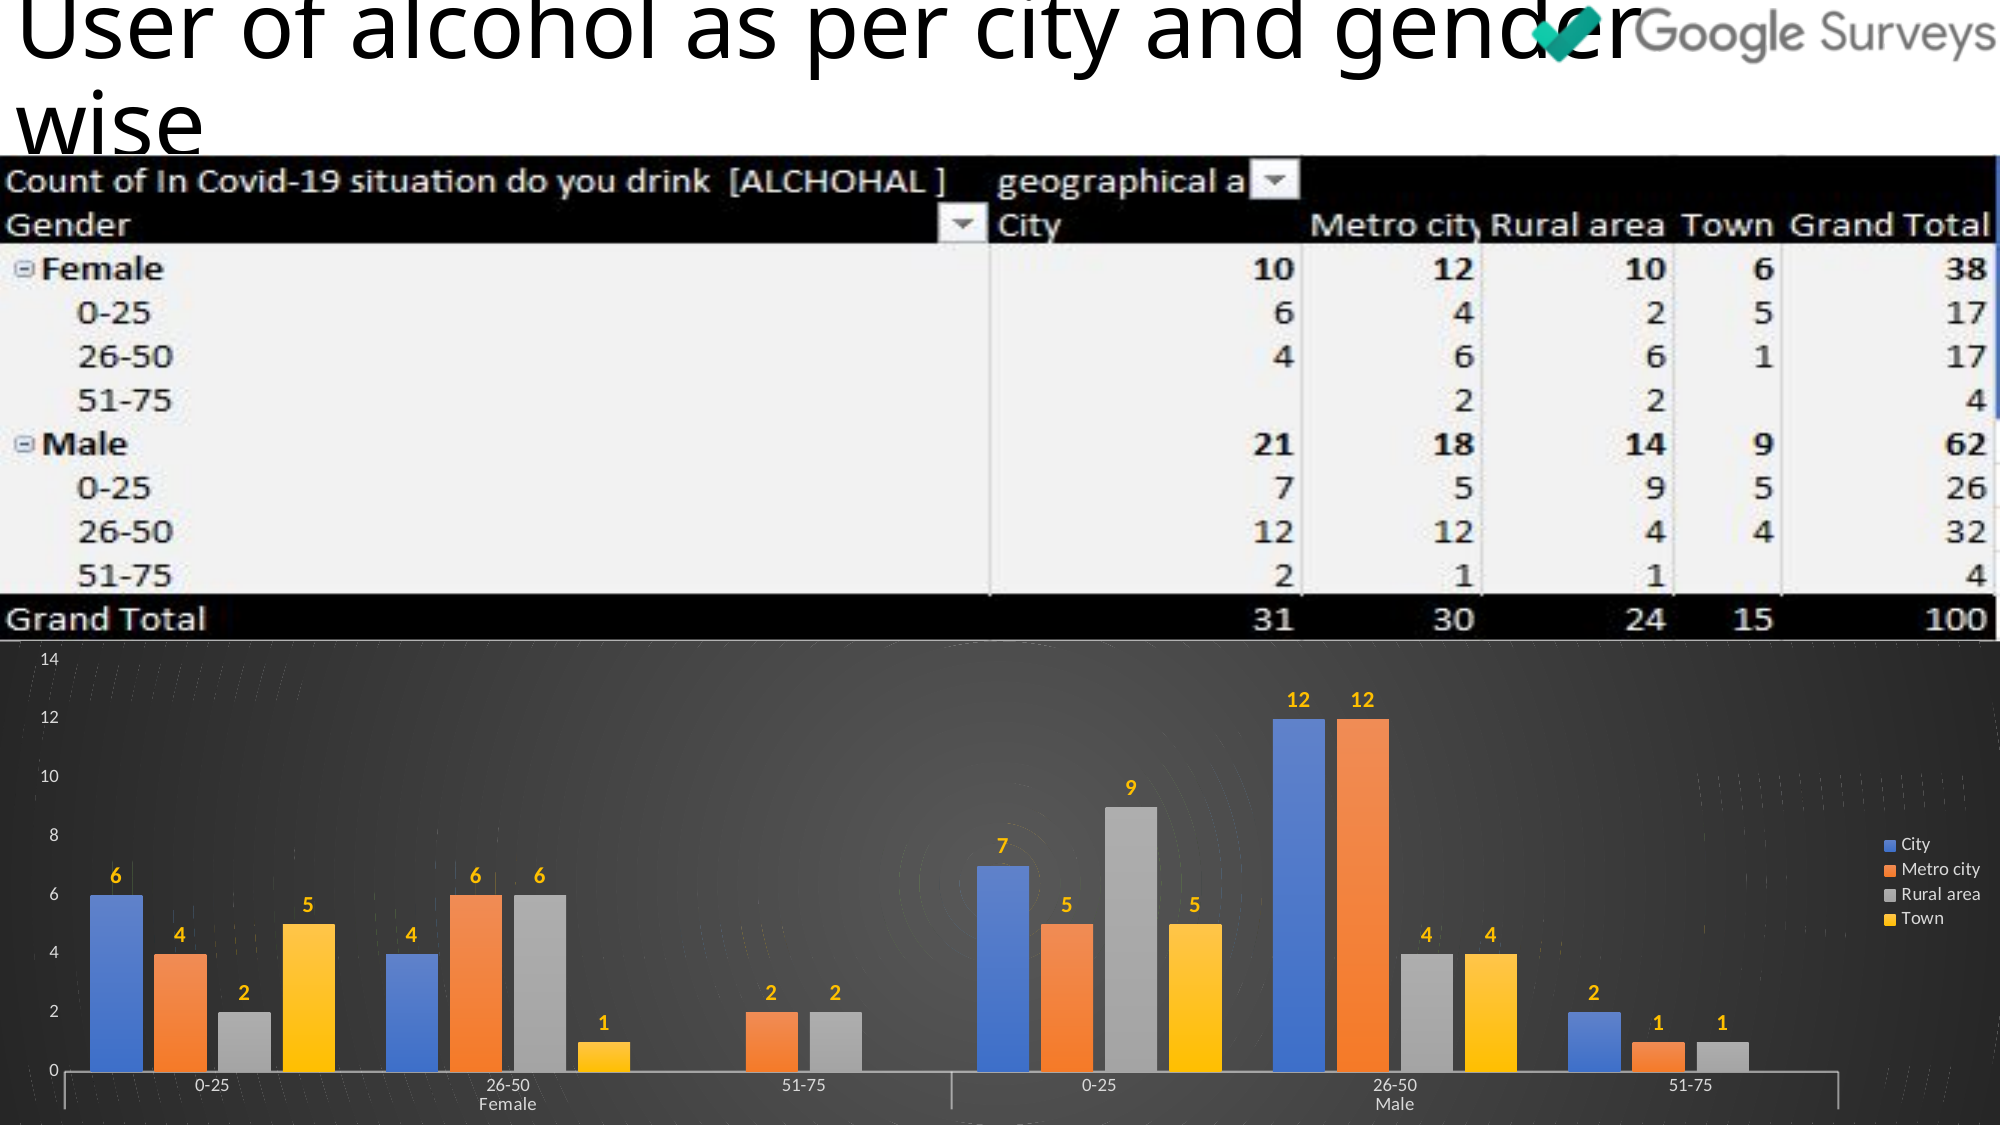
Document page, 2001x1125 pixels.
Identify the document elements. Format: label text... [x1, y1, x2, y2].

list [0, 154, 2000, 641]
picture [1529, 0, 1999, 68]
title User of alcohol as per city and gender wise [0, 0, 1725, 154]
chart [0, 641, 2000, 1125]
